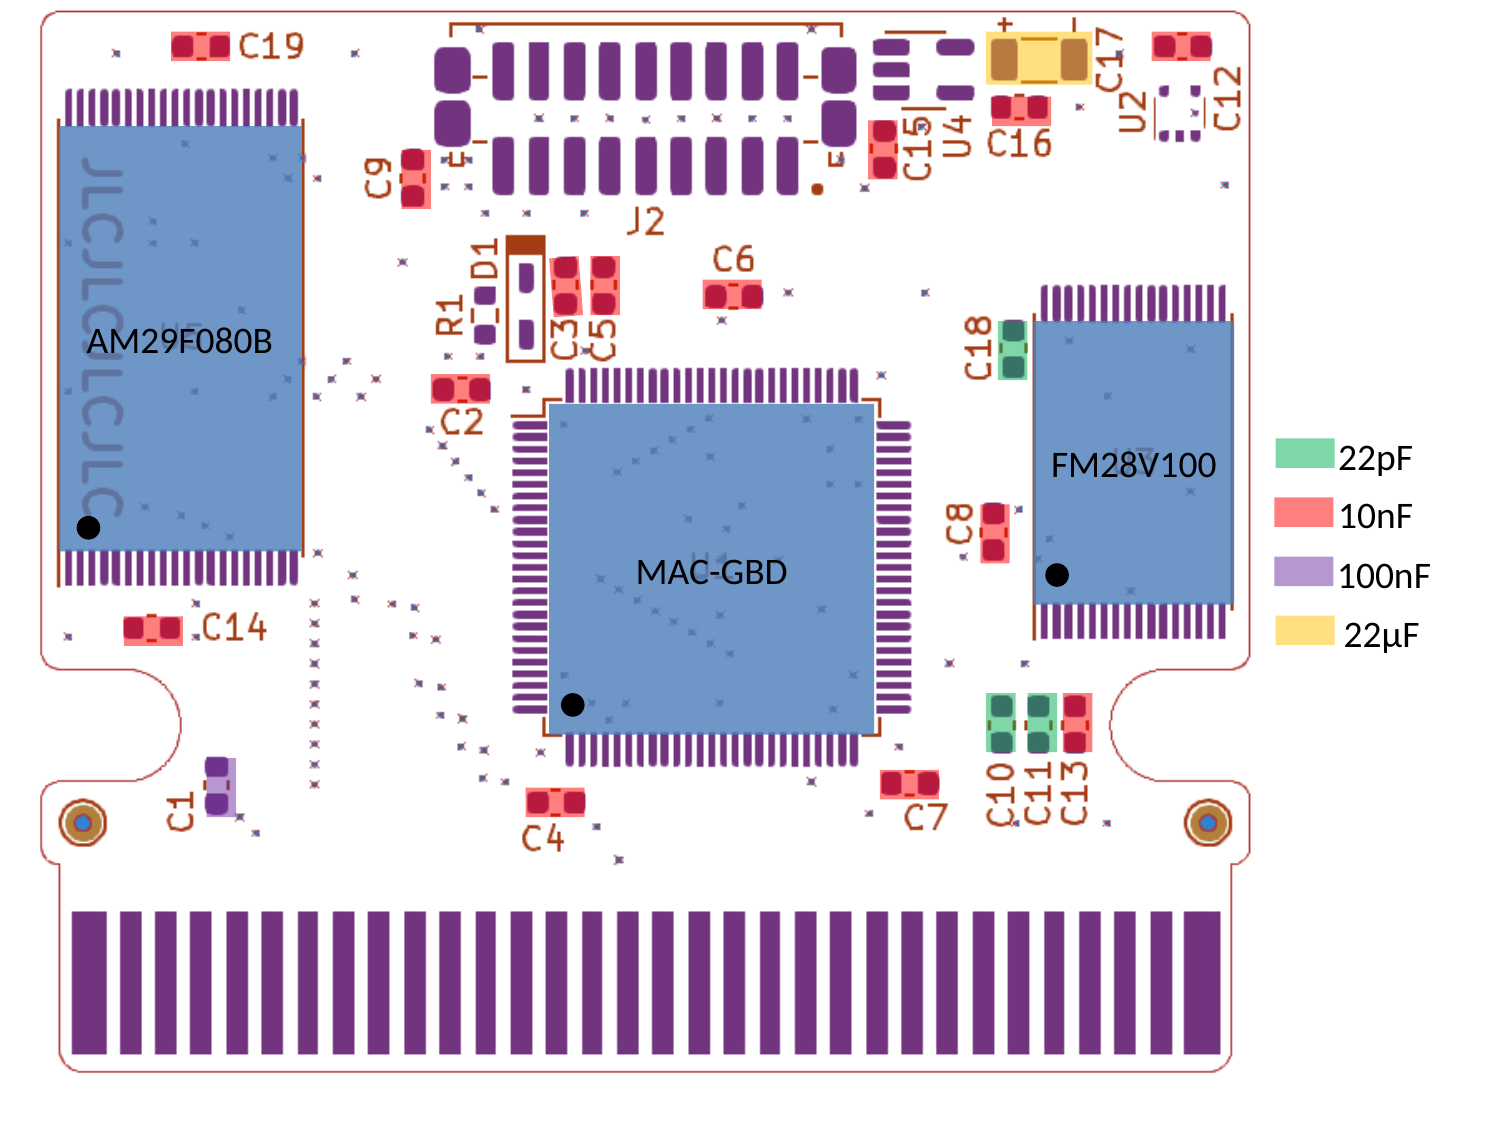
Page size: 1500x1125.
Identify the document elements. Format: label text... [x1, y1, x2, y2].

text_box [1272, 495, 1323, 529]
text_box 22pF [1323, 425, 1429, 485]
text_box [1272, 554, 1322, 588]
text_box [1273, 436, 1323, 470]
text_box 10nF [1323, 485, 1429, 543]
picture [29, 1, 1264, 1084]
text_box [1273, 613, 1328, 647]
text_box 100nF [1322, 543, 1447, 603]
text_box 22µF [1328, 602, 1435, 662]
